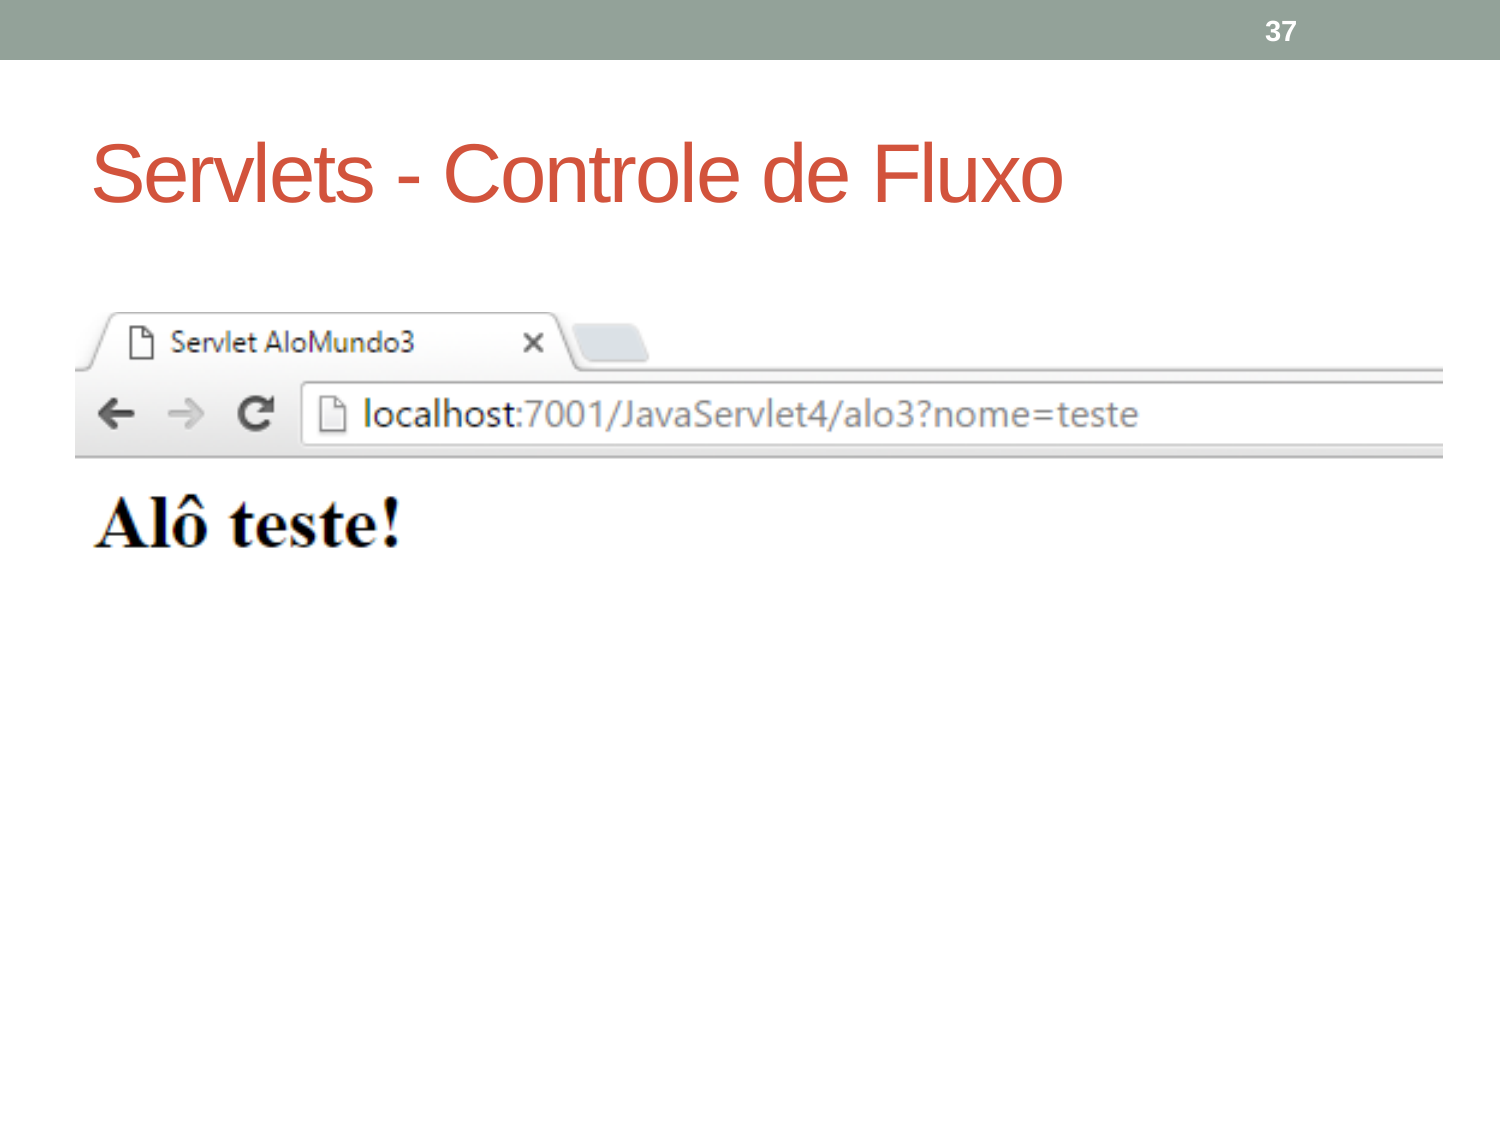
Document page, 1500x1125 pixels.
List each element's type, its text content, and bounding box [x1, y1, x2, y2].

picture [74, 312, 1443, 626]
slide_number 37 [1250, 3, 1425, 57]
title Servlets - Controle de Fluxo [75, 87, 1425, 250]
